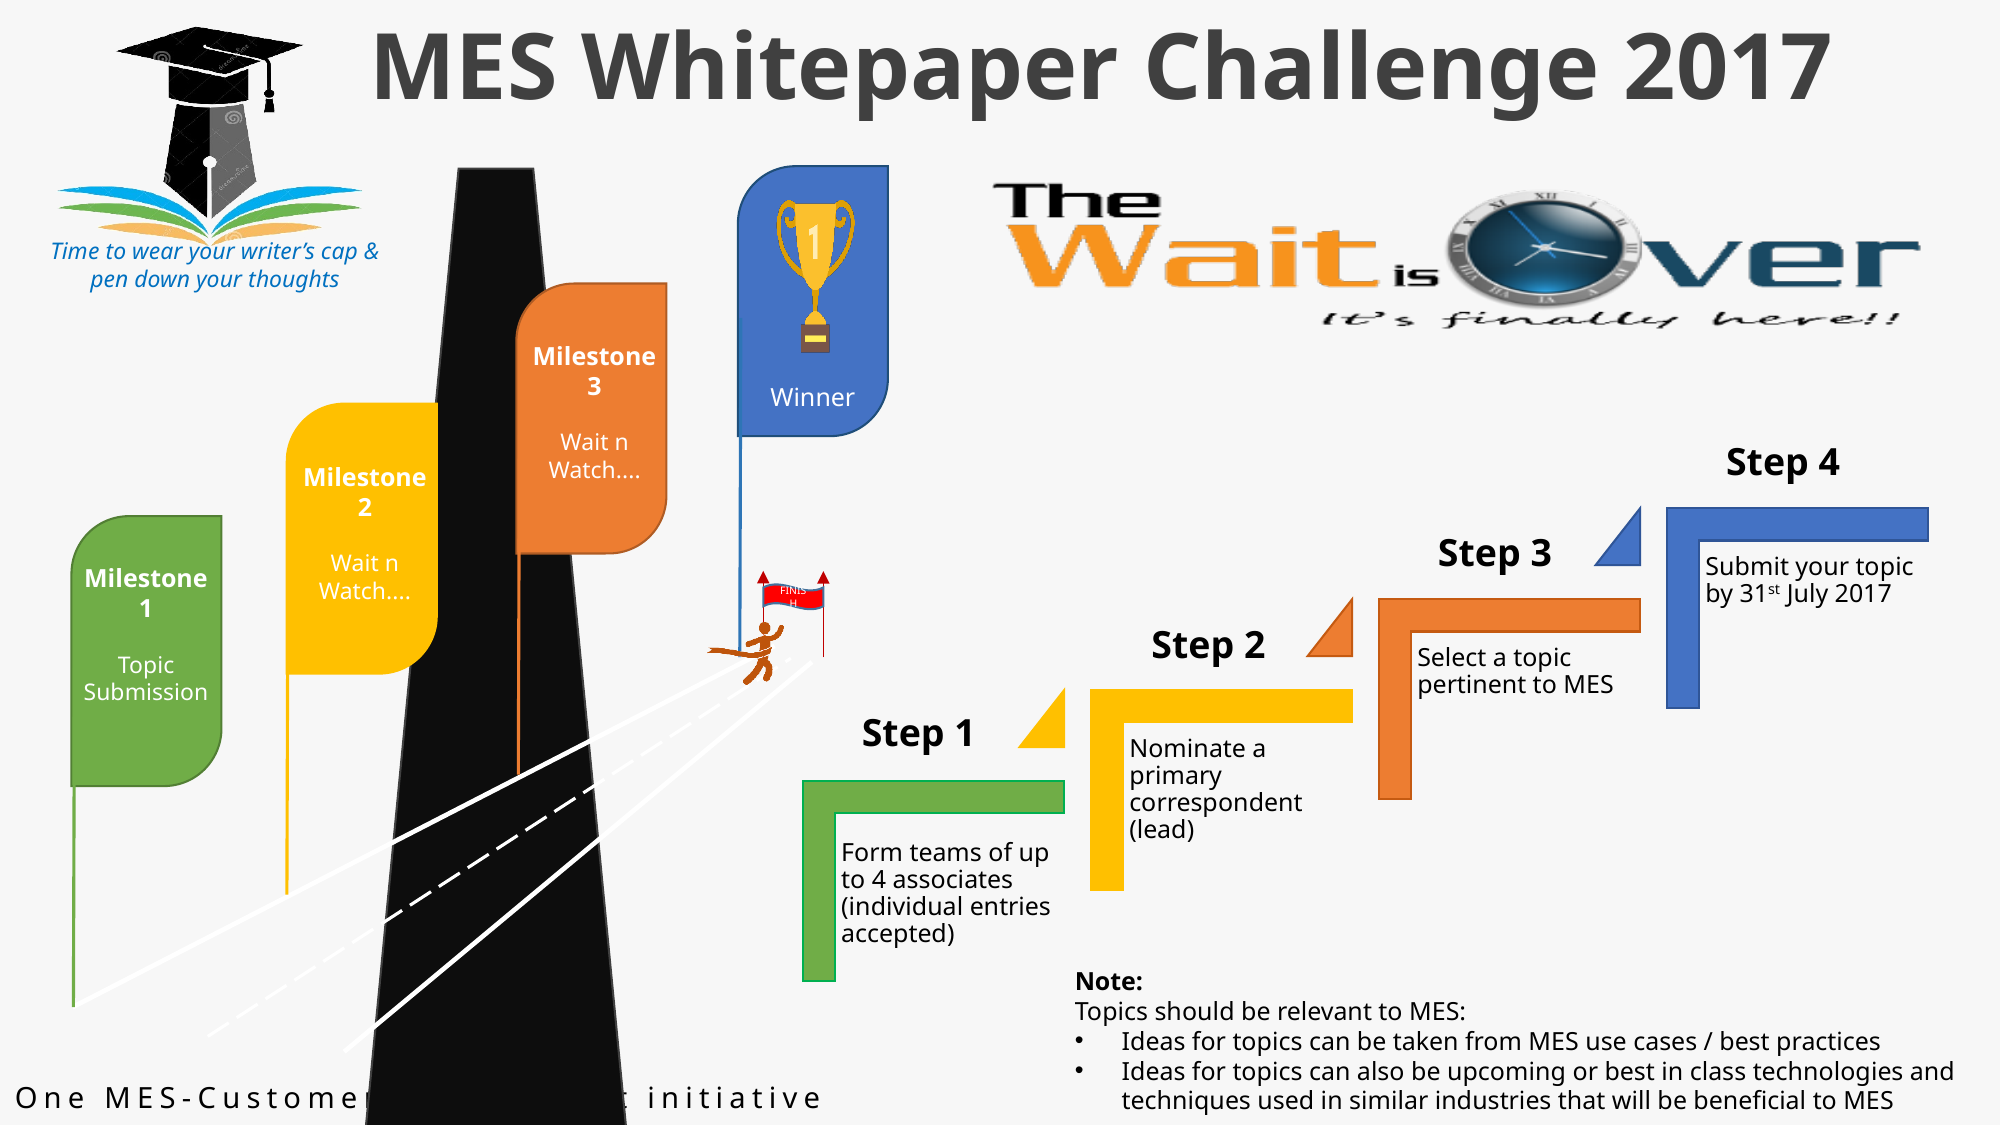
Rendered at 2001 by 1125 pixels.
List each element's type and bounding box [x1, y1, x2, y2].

text_box [0, 0, 2000, 1125]
